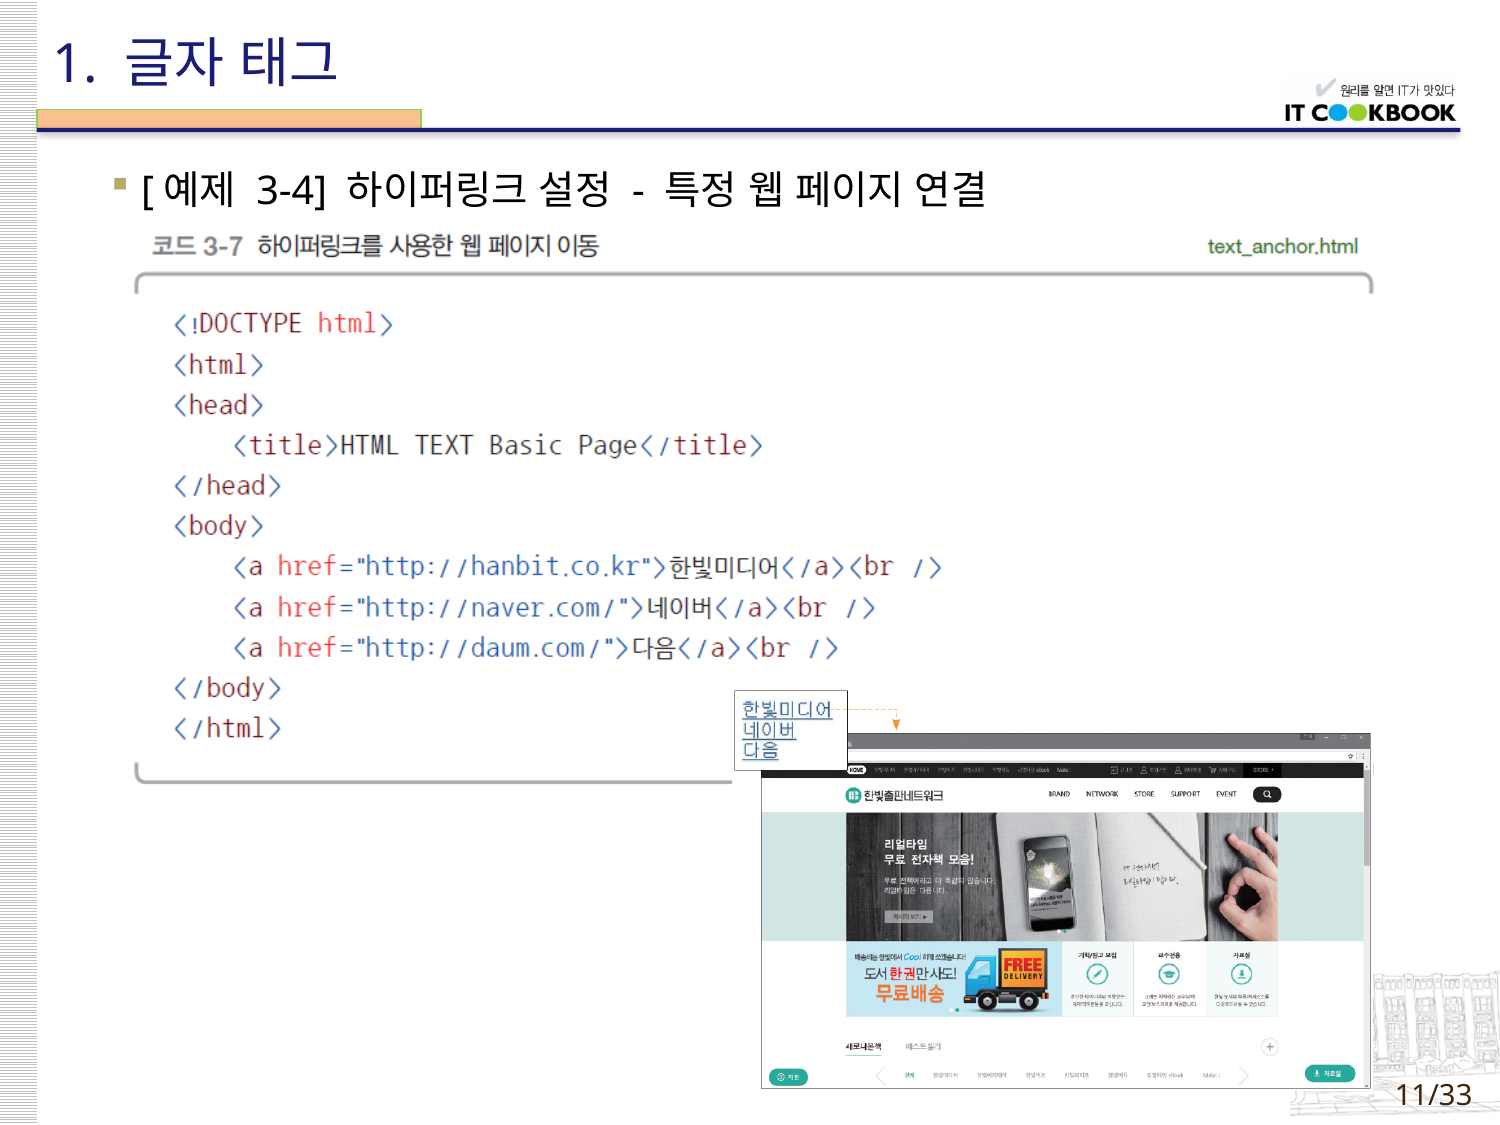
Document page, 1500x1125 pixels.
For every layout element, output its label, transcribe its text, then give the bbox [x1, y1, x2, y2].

title 1. 글자 태그 [37, 13, 1278, 109]
list [예제 3-4] 하이퍼링크 설정 - 특정 웹 페이지 연결 [37, 152, 1463, 1091]
picture [133, 230, 1500, 1125]
picture [1281, 75, 1459, 123]
